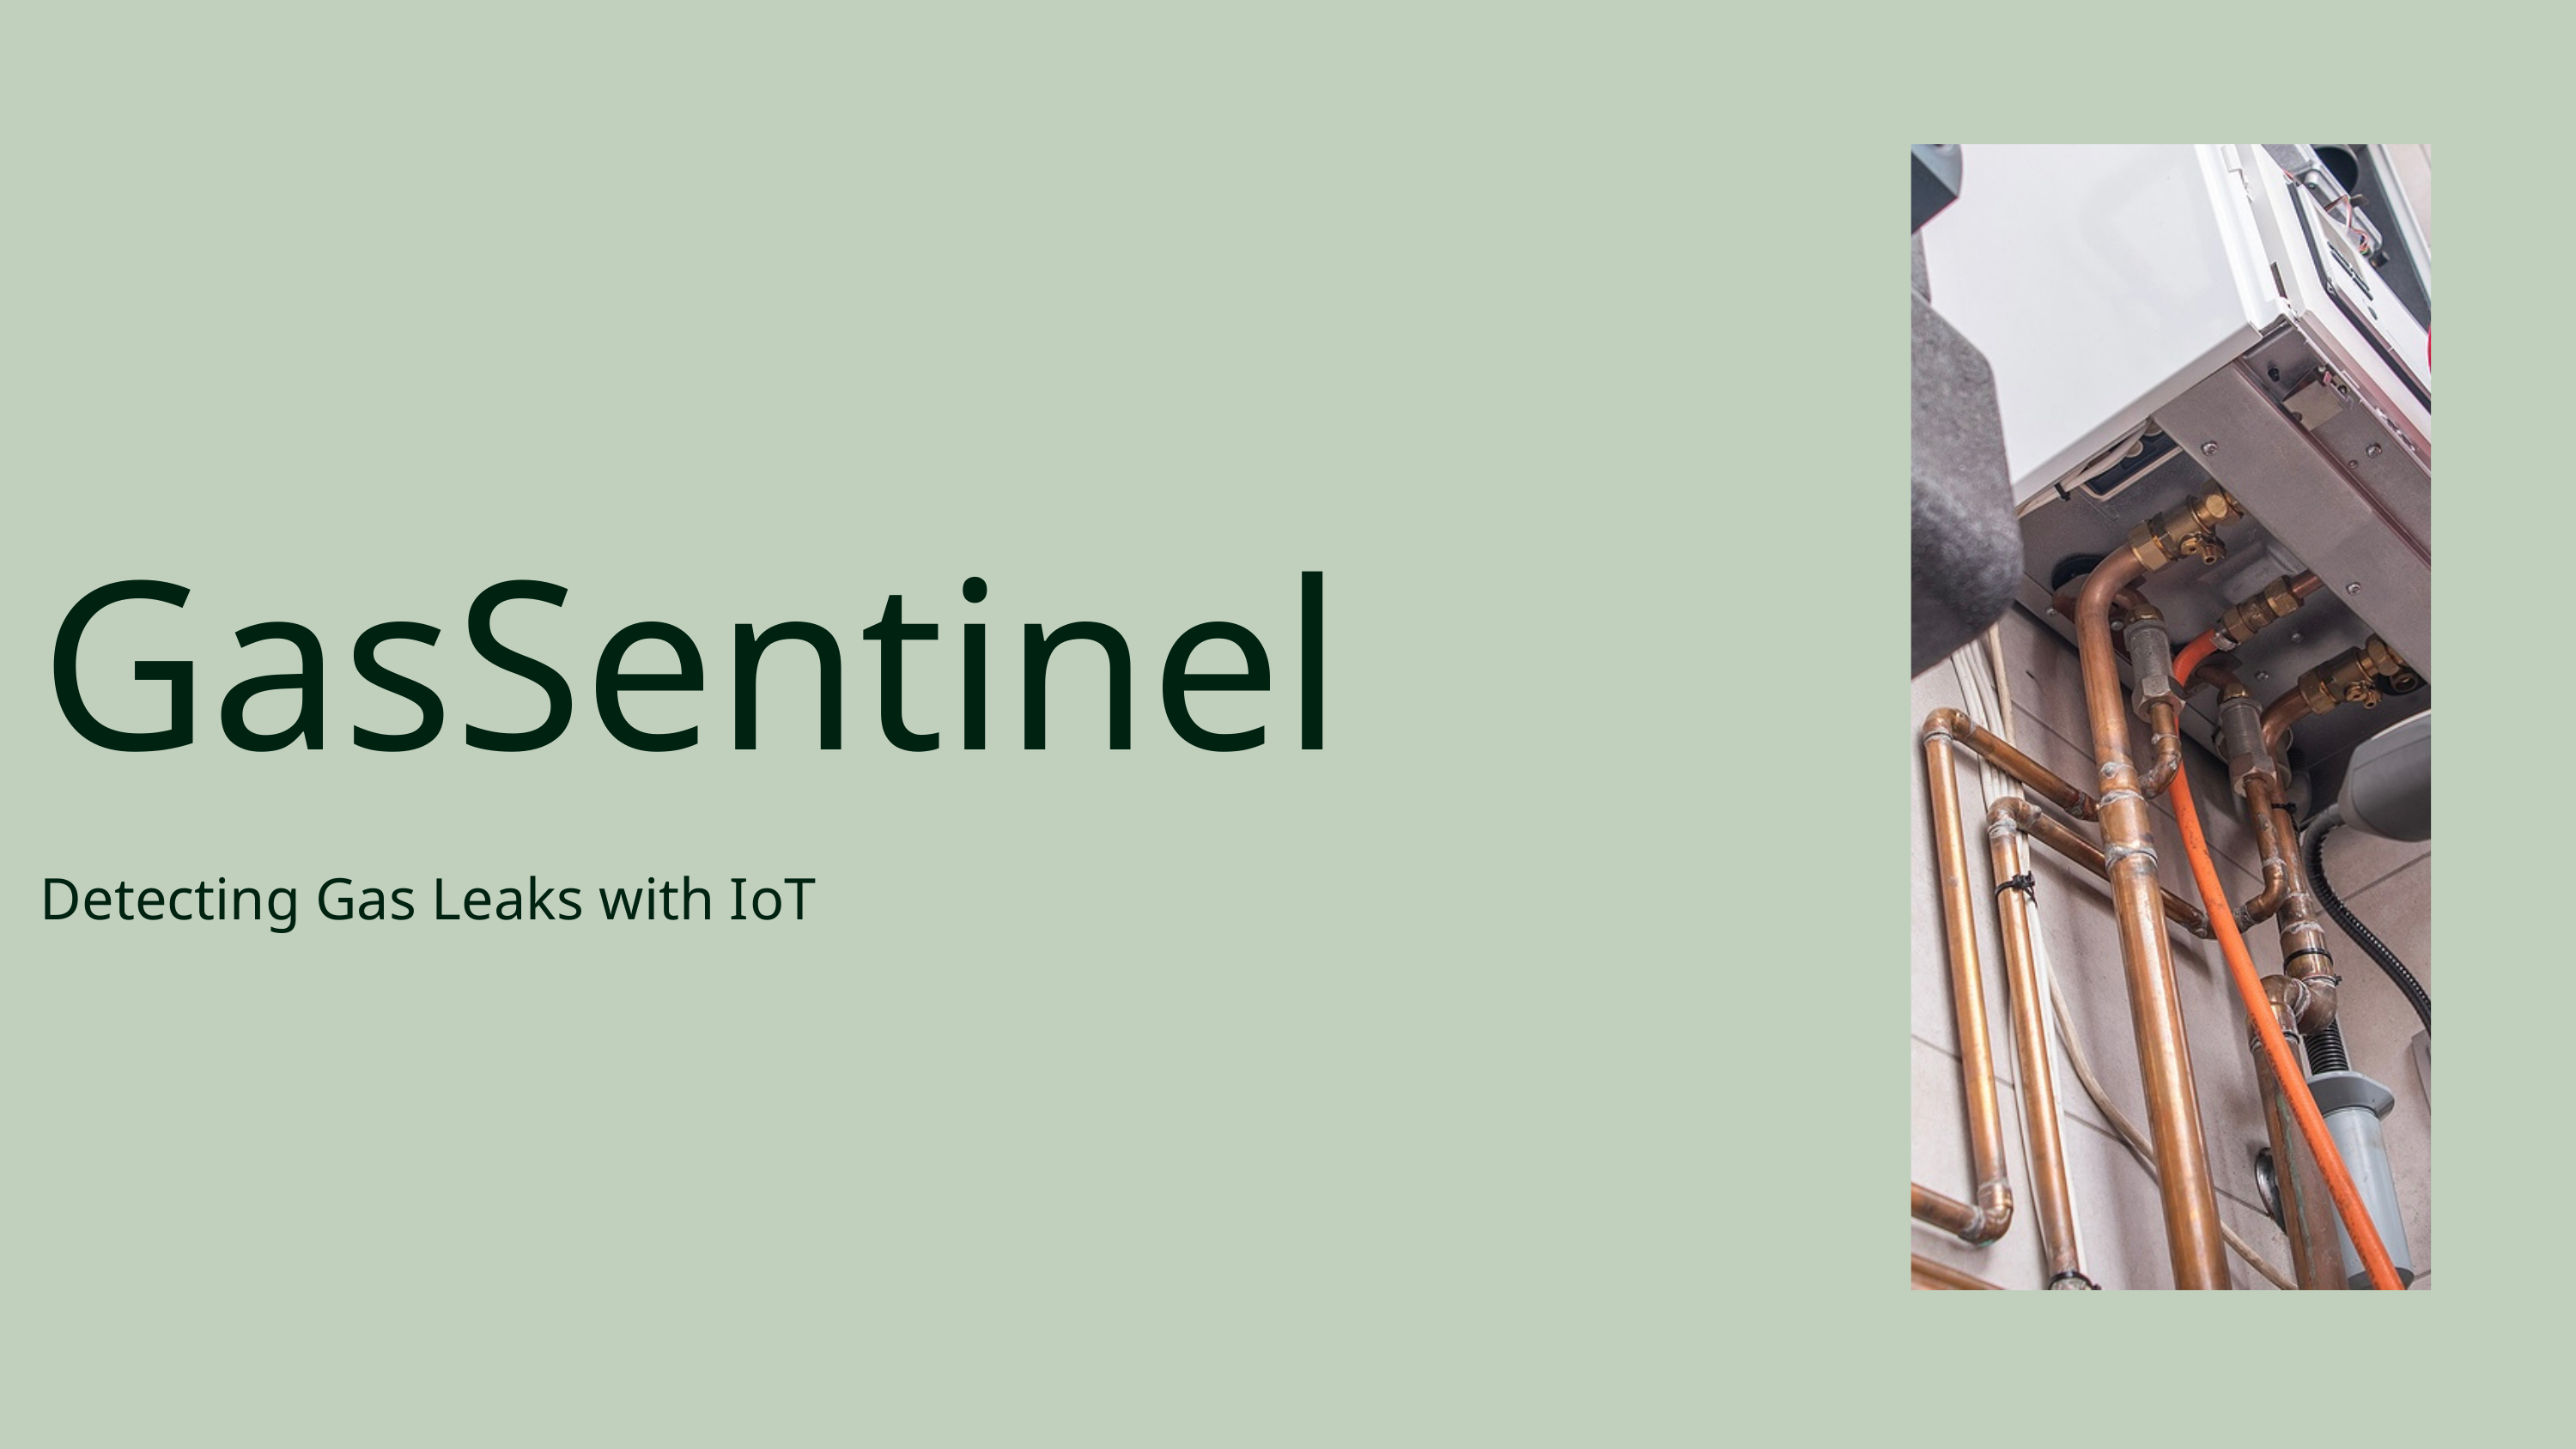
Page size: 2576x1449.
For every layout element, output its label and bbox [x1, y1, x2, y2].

text_box [39, 524, 1511, 925]
text_box [1911, 144, 2432, 1290]
